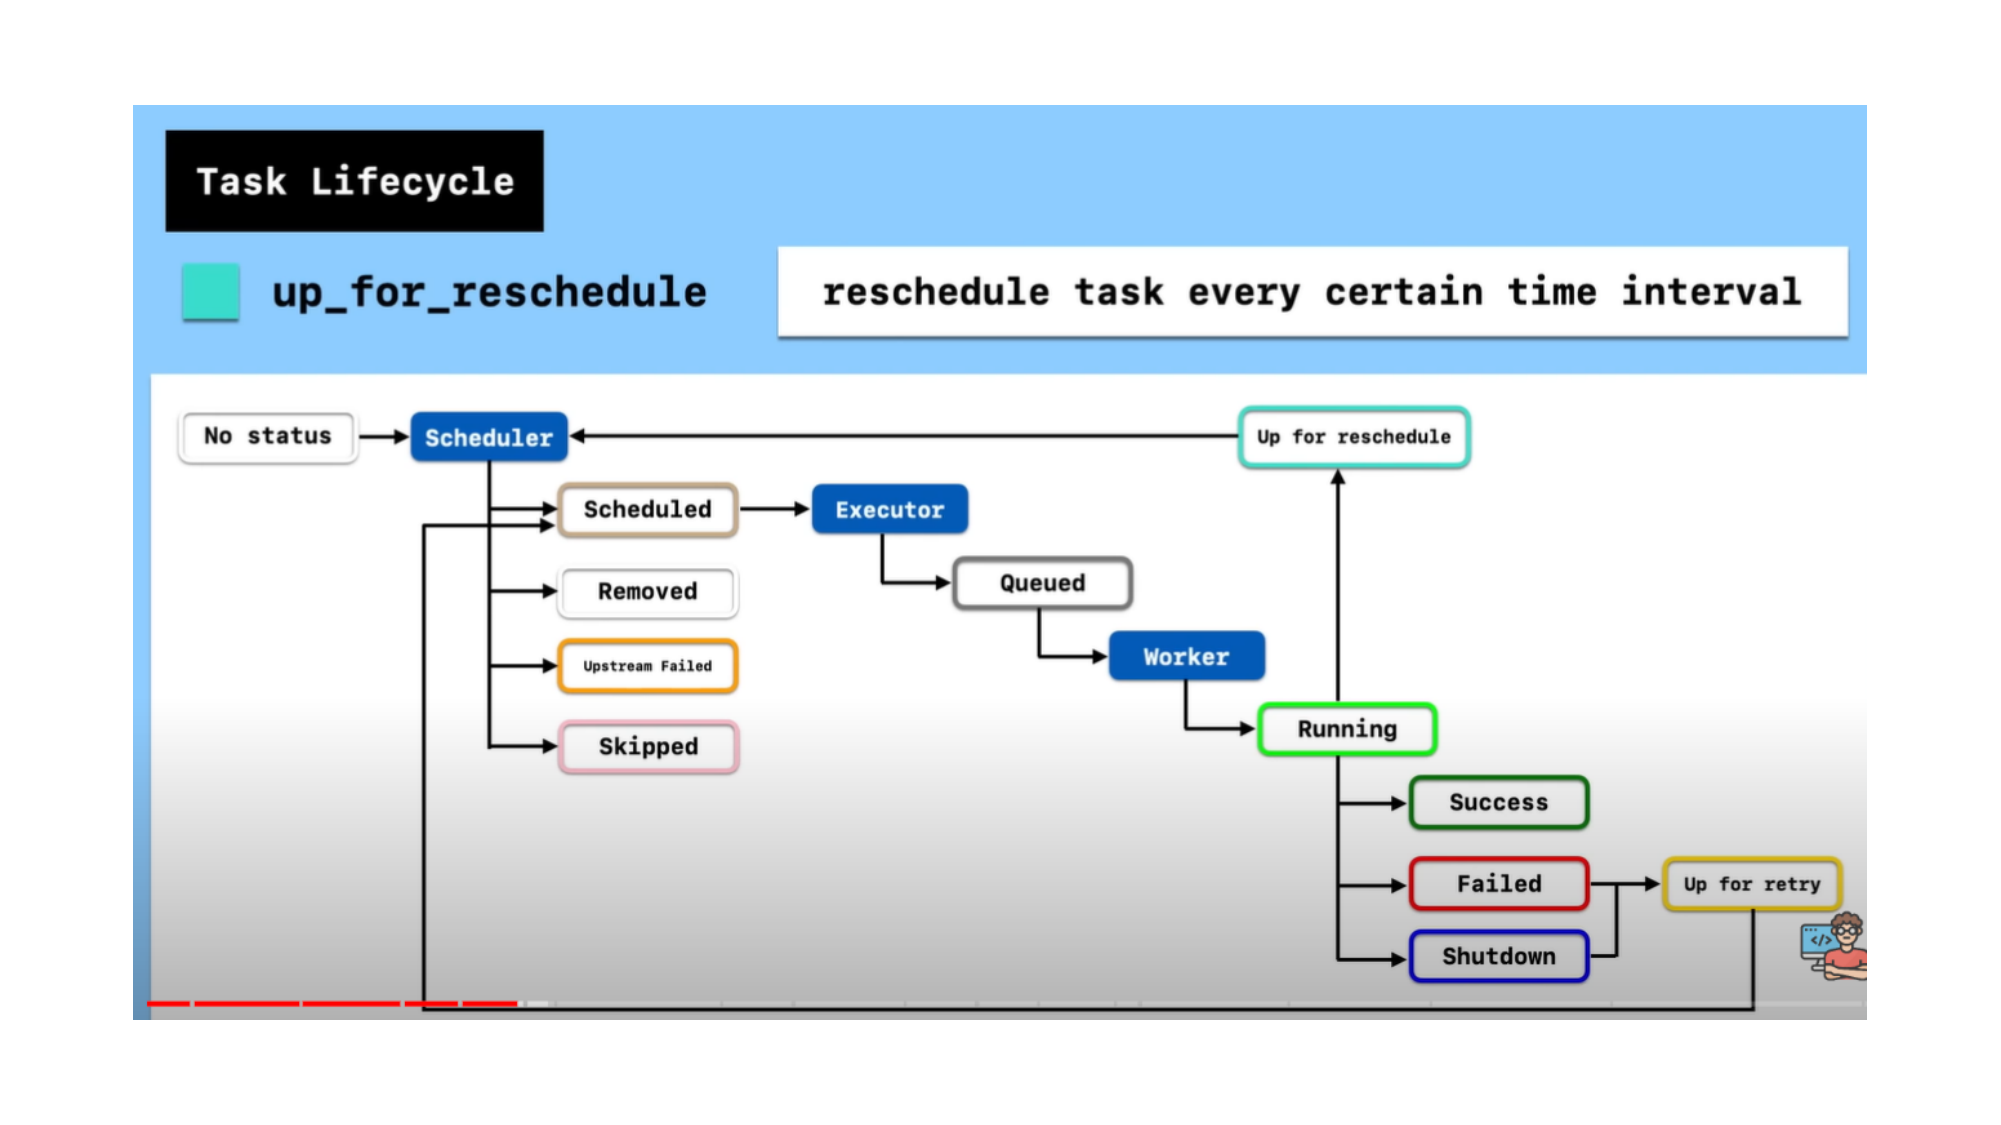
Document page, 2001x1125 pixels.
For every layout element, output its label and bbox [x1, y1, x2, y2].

list [133, 105, 1867, 1020]
